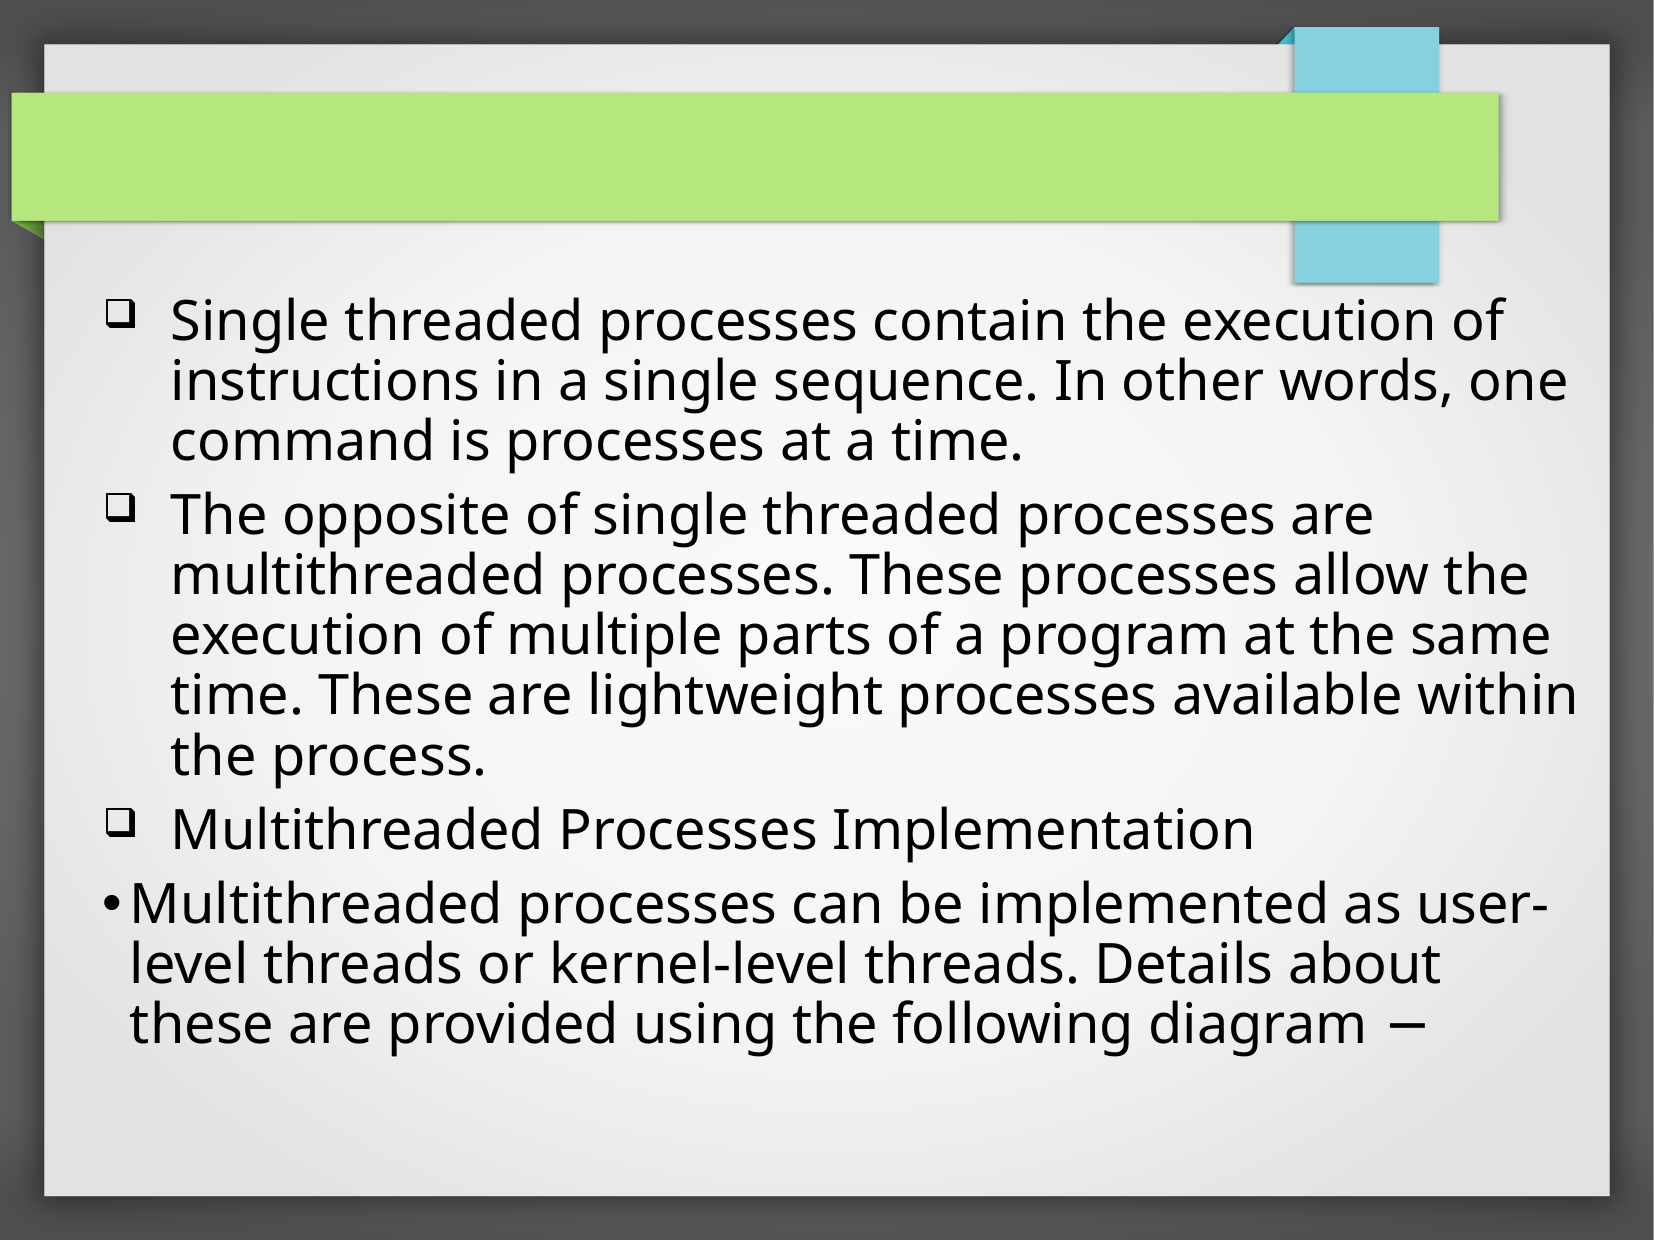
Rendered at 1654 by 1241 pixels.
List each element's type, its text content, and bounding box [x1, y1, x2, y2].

picture [0, 0, 1654, 1240]
subtitle Single threaded processes contain the execution of instructions in a single sequence. In other words, one command is processes at a time. The opposite of single threaded processes are multithreaded processes. These processes allow the execution of multiple parts of a program at the same time. These are lightweight processes available within the process. Multithreaded Processes Implementation Multithreaded processes can be implemented as user-level threads or kernel-level threads. Details about these are provided using the following diagram − [102, 292, 1592, 1106]
